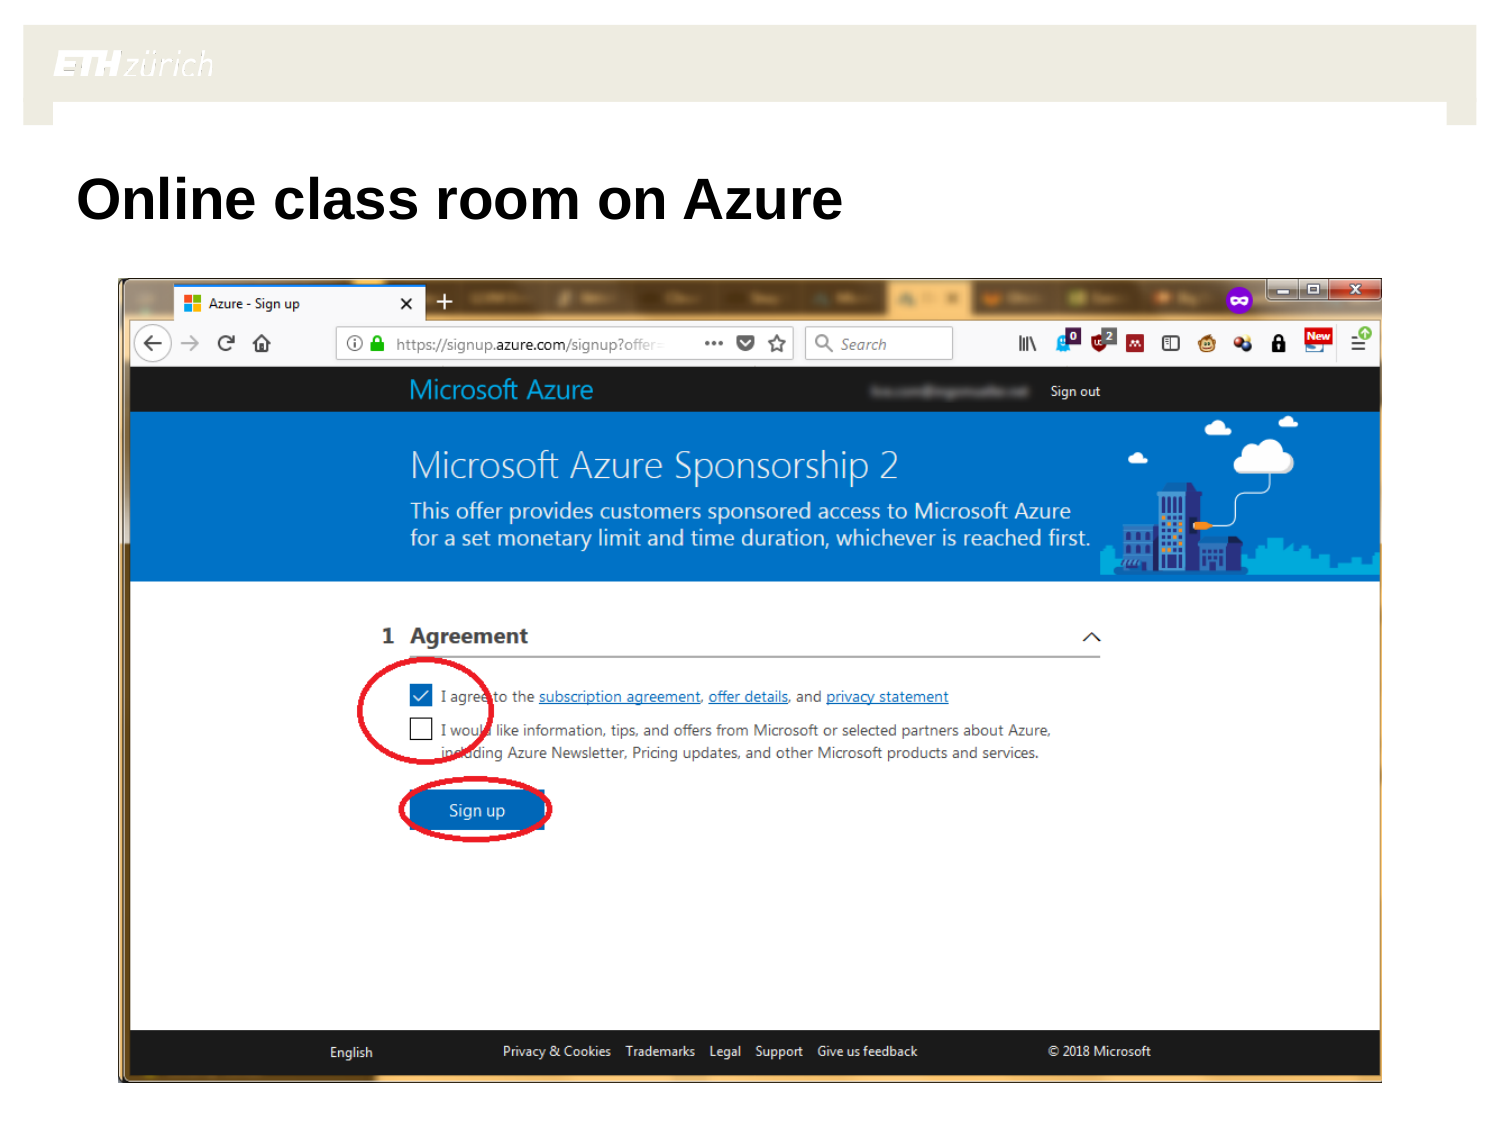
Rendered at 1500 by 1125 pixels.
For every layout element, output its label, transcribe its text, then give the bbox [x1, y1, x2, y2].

text_box Online class room on Azure [53, 101, 1447, 232]
picture [118, 278, 1382, 1083]
